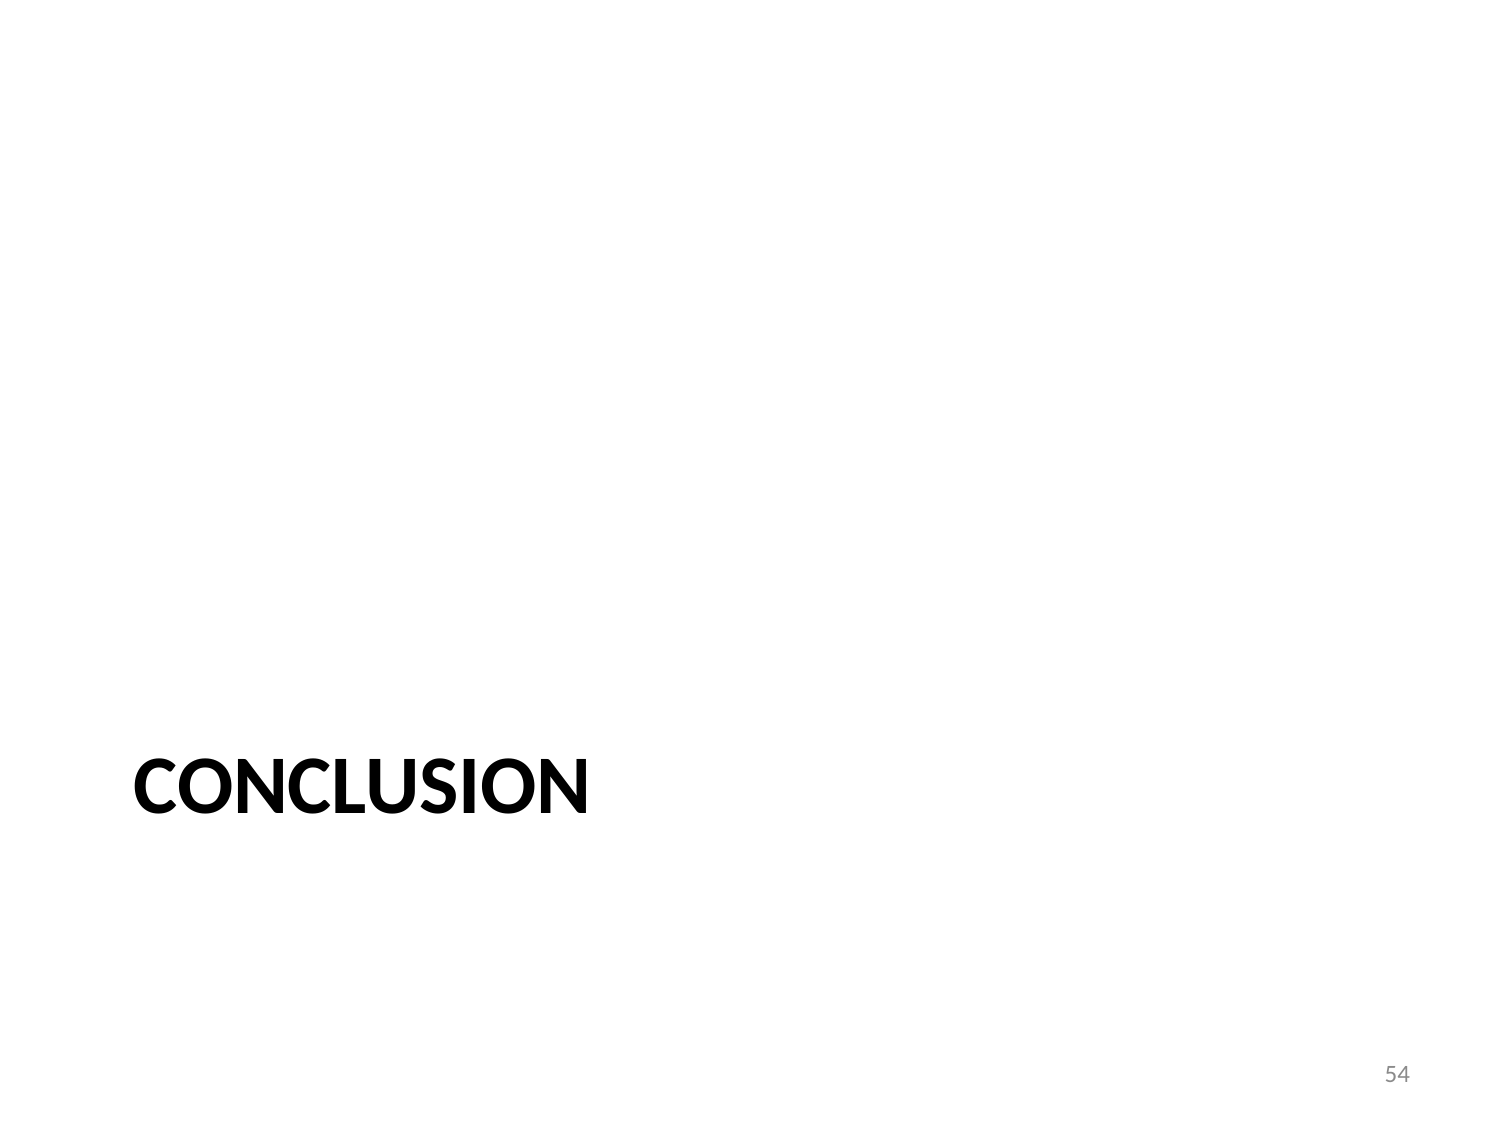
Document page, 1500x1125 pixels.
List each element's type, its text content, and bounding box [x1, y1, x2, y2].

slide_number 54 [1074, 1042, 1425, 1103]
title Conclusion [118, 722, 1394, 947]
